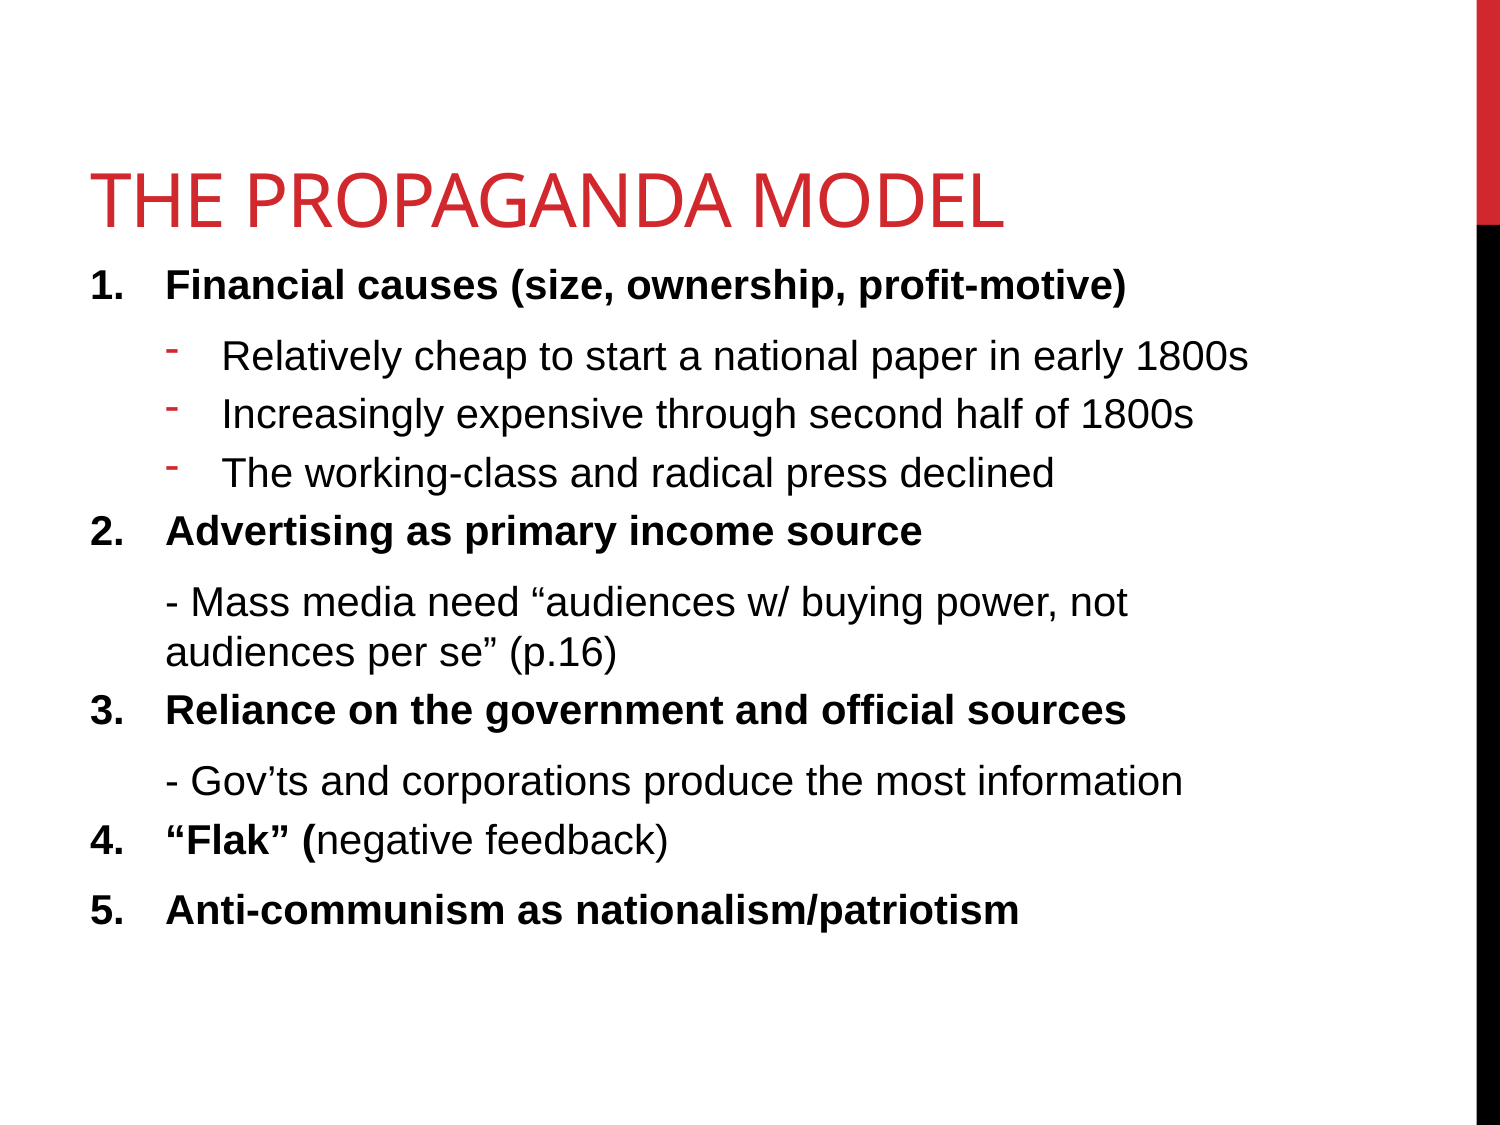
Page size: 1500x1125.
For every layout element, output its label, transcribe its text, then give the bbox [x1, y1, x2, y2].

title The Propaganda Model [75, 25, 1025, 250]
list Financial causes (size, ownership, profit-motive) Relatively cheap to start a national paper in early 1800s Increasingly expensive through second half of 1800s The working-class and radical press declined Advertising as primary income source - Mass media need “audiences w/ buying power, not audiences per se” (p.16) Reliance on the government and official sources - Gov’ts and corporations produce the most information “Flak” (negative feedback) Anti-communism as nationalism/patriotism [75, 250, 1325, 1005]
